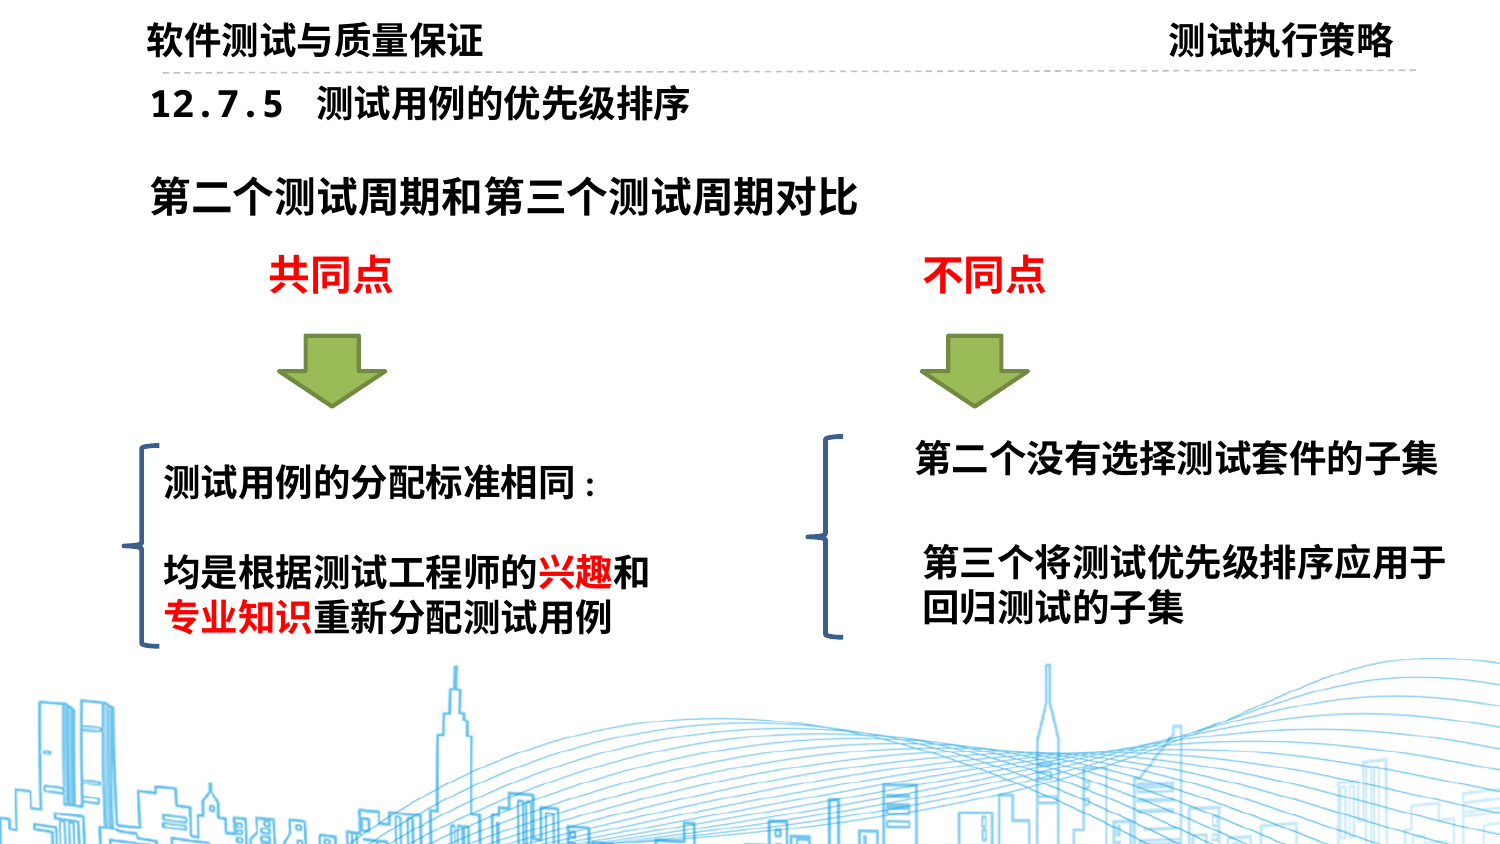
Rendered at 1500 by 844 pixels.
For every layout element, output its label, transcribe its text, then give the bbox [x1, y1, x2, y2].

text_box 第二个测试周期和第三个测试周期对比 [134, 163, 967, 228]
text_box 第三个将测试优先级排序应用于回归测试的子集 [907, 531, 1489, 637]
text_box 不同点 [907, 241, 1222, 307]
text_box 12.7.5 测试用例的优先级排序 [134, 72, 1222, 133]
text_box 测试执行策略 [1154, 9, 1500, 70]
text_box [123, 444, 160, 648]
text_box [919, 333, 1031, 391]
text_box 测试用例的分配标准相同: 均是根据测试工程师的兴趣和专业知识重新分配测试用例 [160, 451, 696, 647]
text_box 软件测试与质量保证 [93, 9, 538, 70]
text_box [806, 435, 844, 639]
text_box [277, 333, 388, 409]
slide_number [1130, 9, 1481, 55]
picture [0, 0, 1500, 844]
text_box 共同点 [254, 241, 568, 307]
text_box 第二个没有选择测试套件的子集 [899, 428, 1481, 488]
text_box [899, 392, 1051, 429]
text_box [162, 69, 1421, 74]
